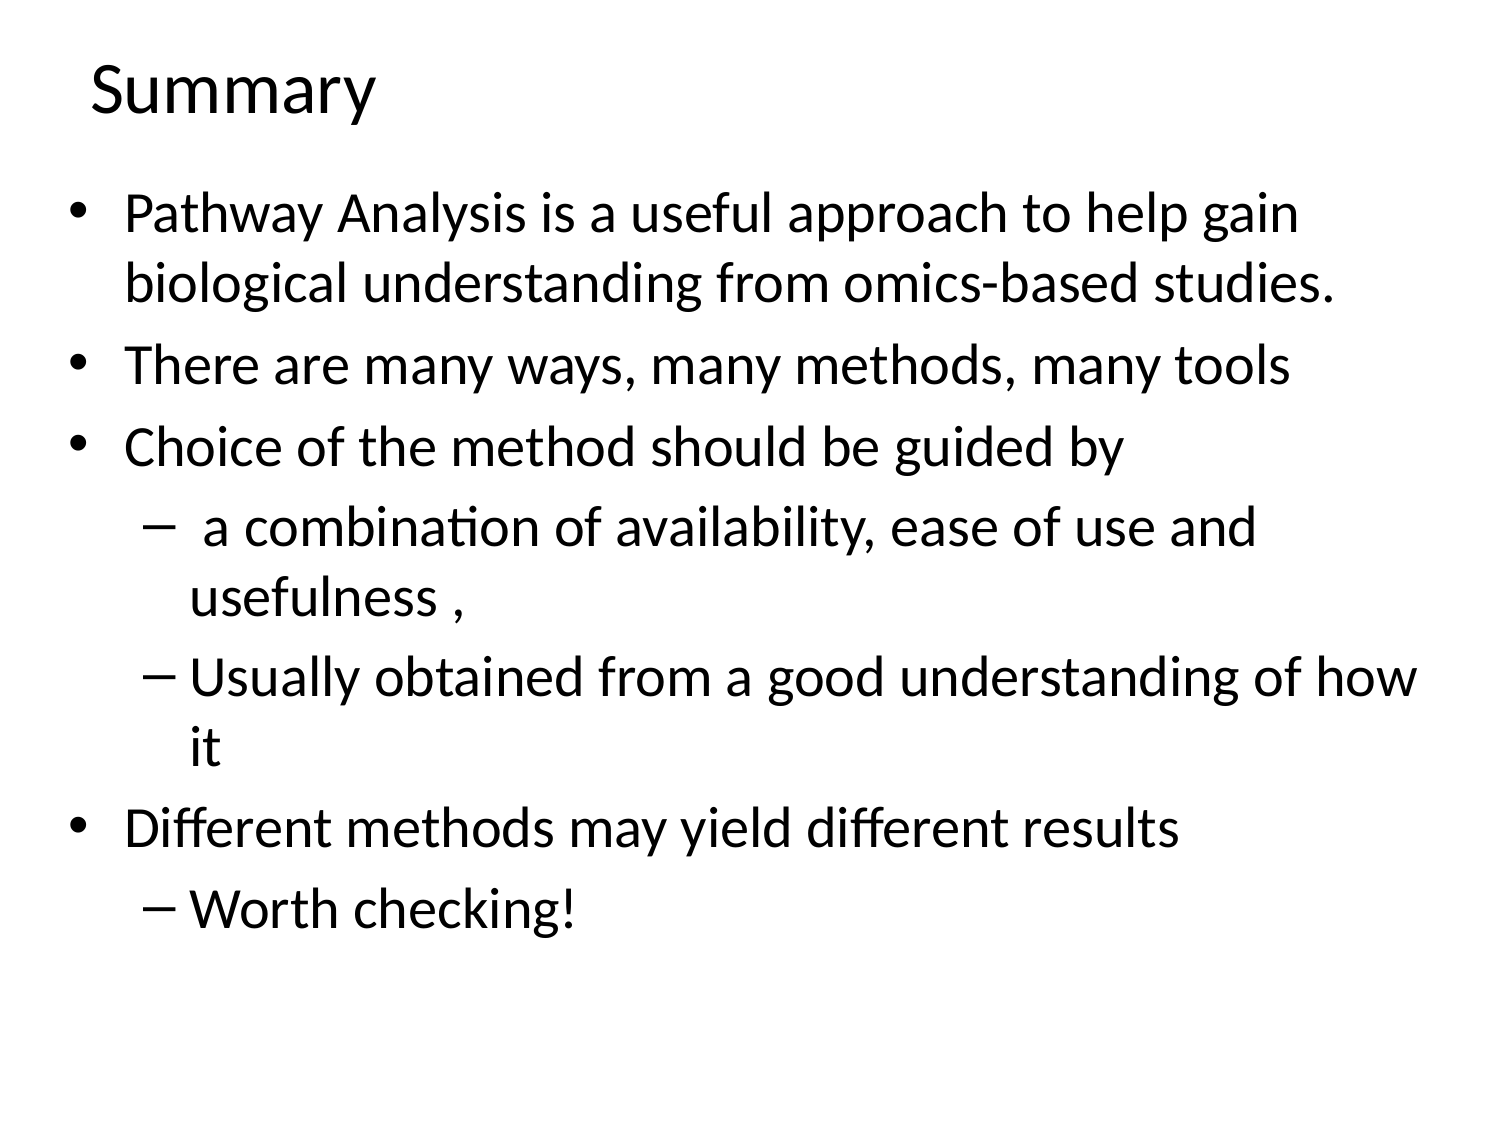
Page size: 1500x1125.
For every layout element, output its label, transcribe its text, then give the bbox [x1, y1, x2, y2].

text_box [201, 0, 1500, 743]
title Summary [75, 30, 201, 136]
text_box Pathway Analysis is a useful approach to help gain biological understanding from omics-based studies. There are many ways, many methods, many tools Choice of the method should be guided by a combination of availability, ease of use and usefulness , Usually obtained from a good understanding of how it Different methods may yield different results Worth checking! [53, 166, 1447, 1012]
